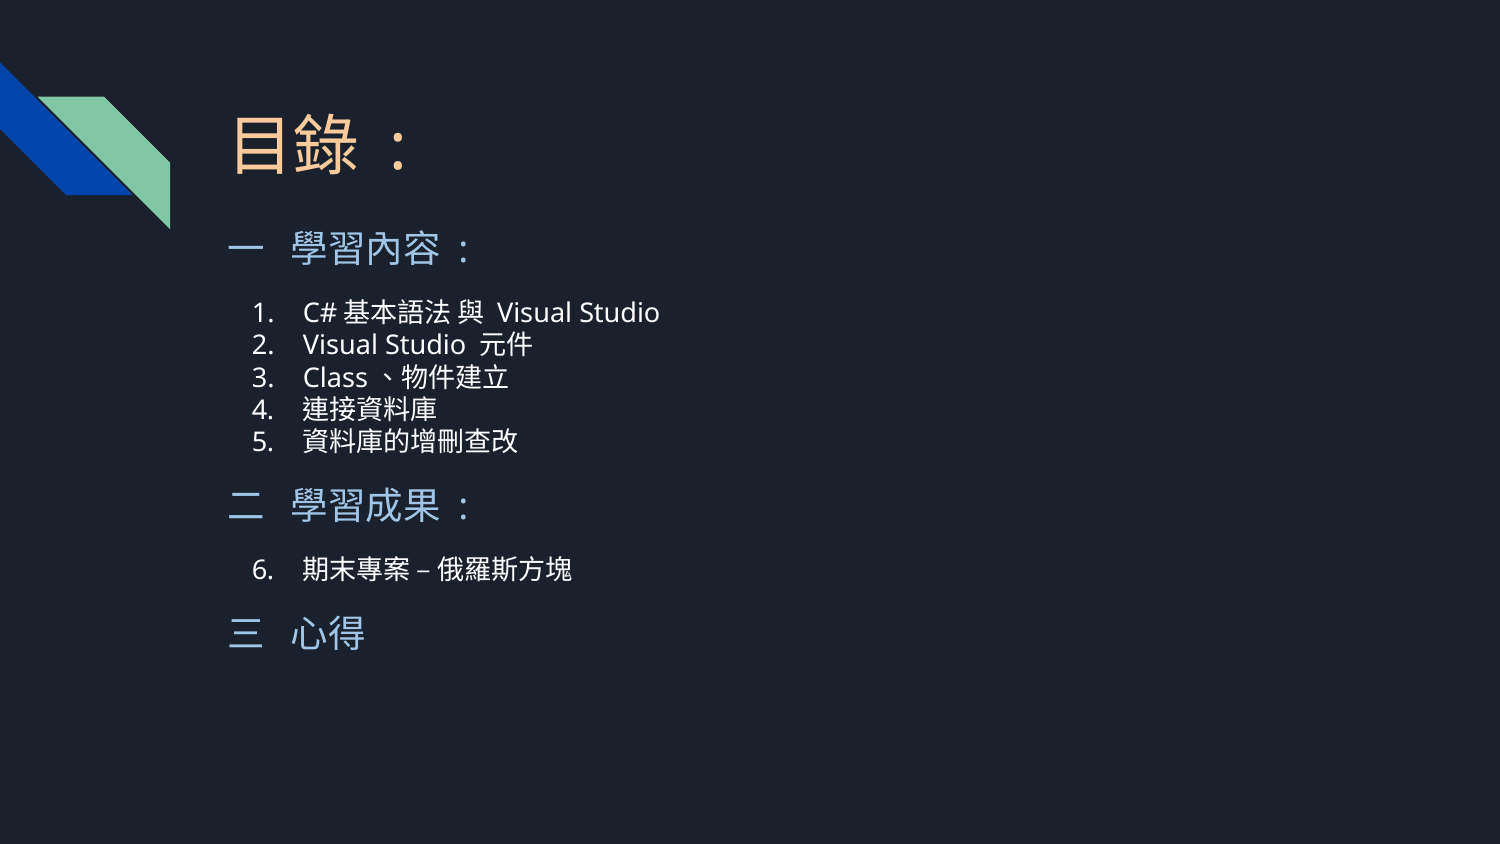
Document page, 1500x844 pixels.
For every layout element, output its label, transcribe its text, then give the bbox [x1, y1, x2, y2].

list 一 學習內容 : C#基本語法 與 Visual Studio Visual Studio 元件 Class、物件建立 連接資料庫 資料庫的增刪查改 二 學習成果 : 期末專案 – 俄羅斯方塊 三 心得 [212, 203, 1368, 682]
title 目錄 : [212, 88, 1368, 172]
